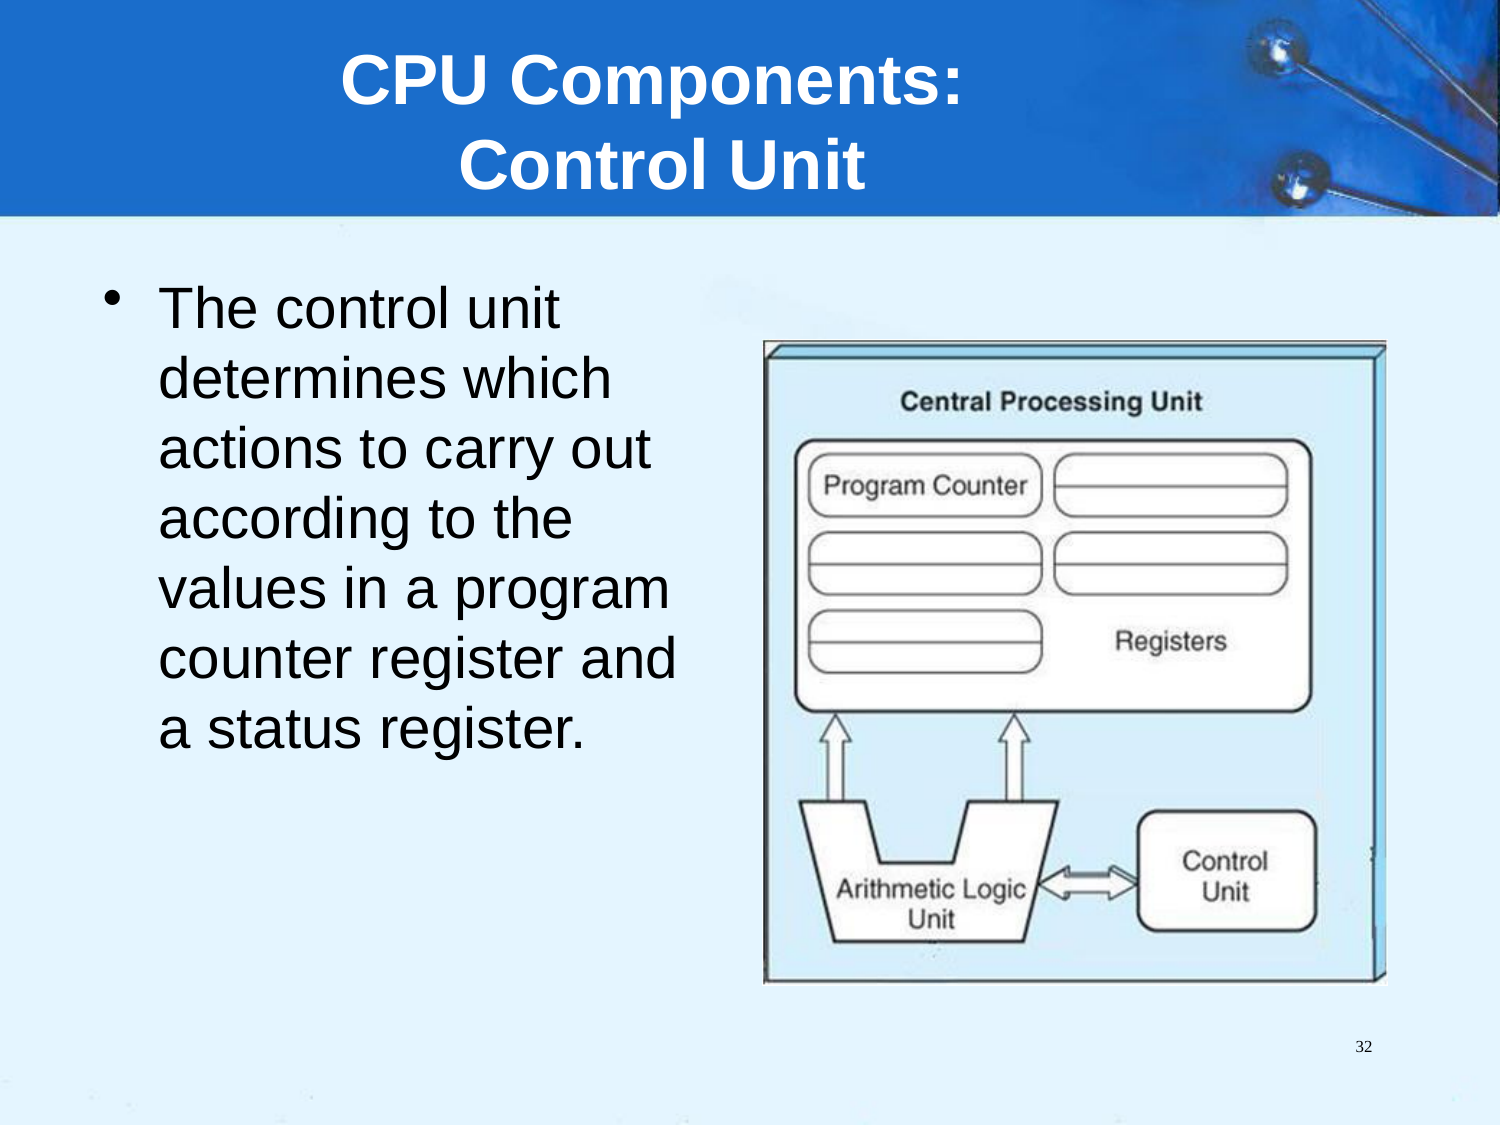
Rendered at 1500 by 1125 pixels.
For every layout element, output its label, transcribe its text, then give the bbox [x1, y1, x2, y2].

list The control unit determines which actions to carry out according to the values in a program counter register and a status register. [87, 262, 738, 1001]
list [762, 338, 1388, 987]
title CPU Components: Control Unit [112, 37, 1213, 201]
picture [0, 0, 1500, 1125]
text_box 32 [1074, 1024, 1388, 1100]
